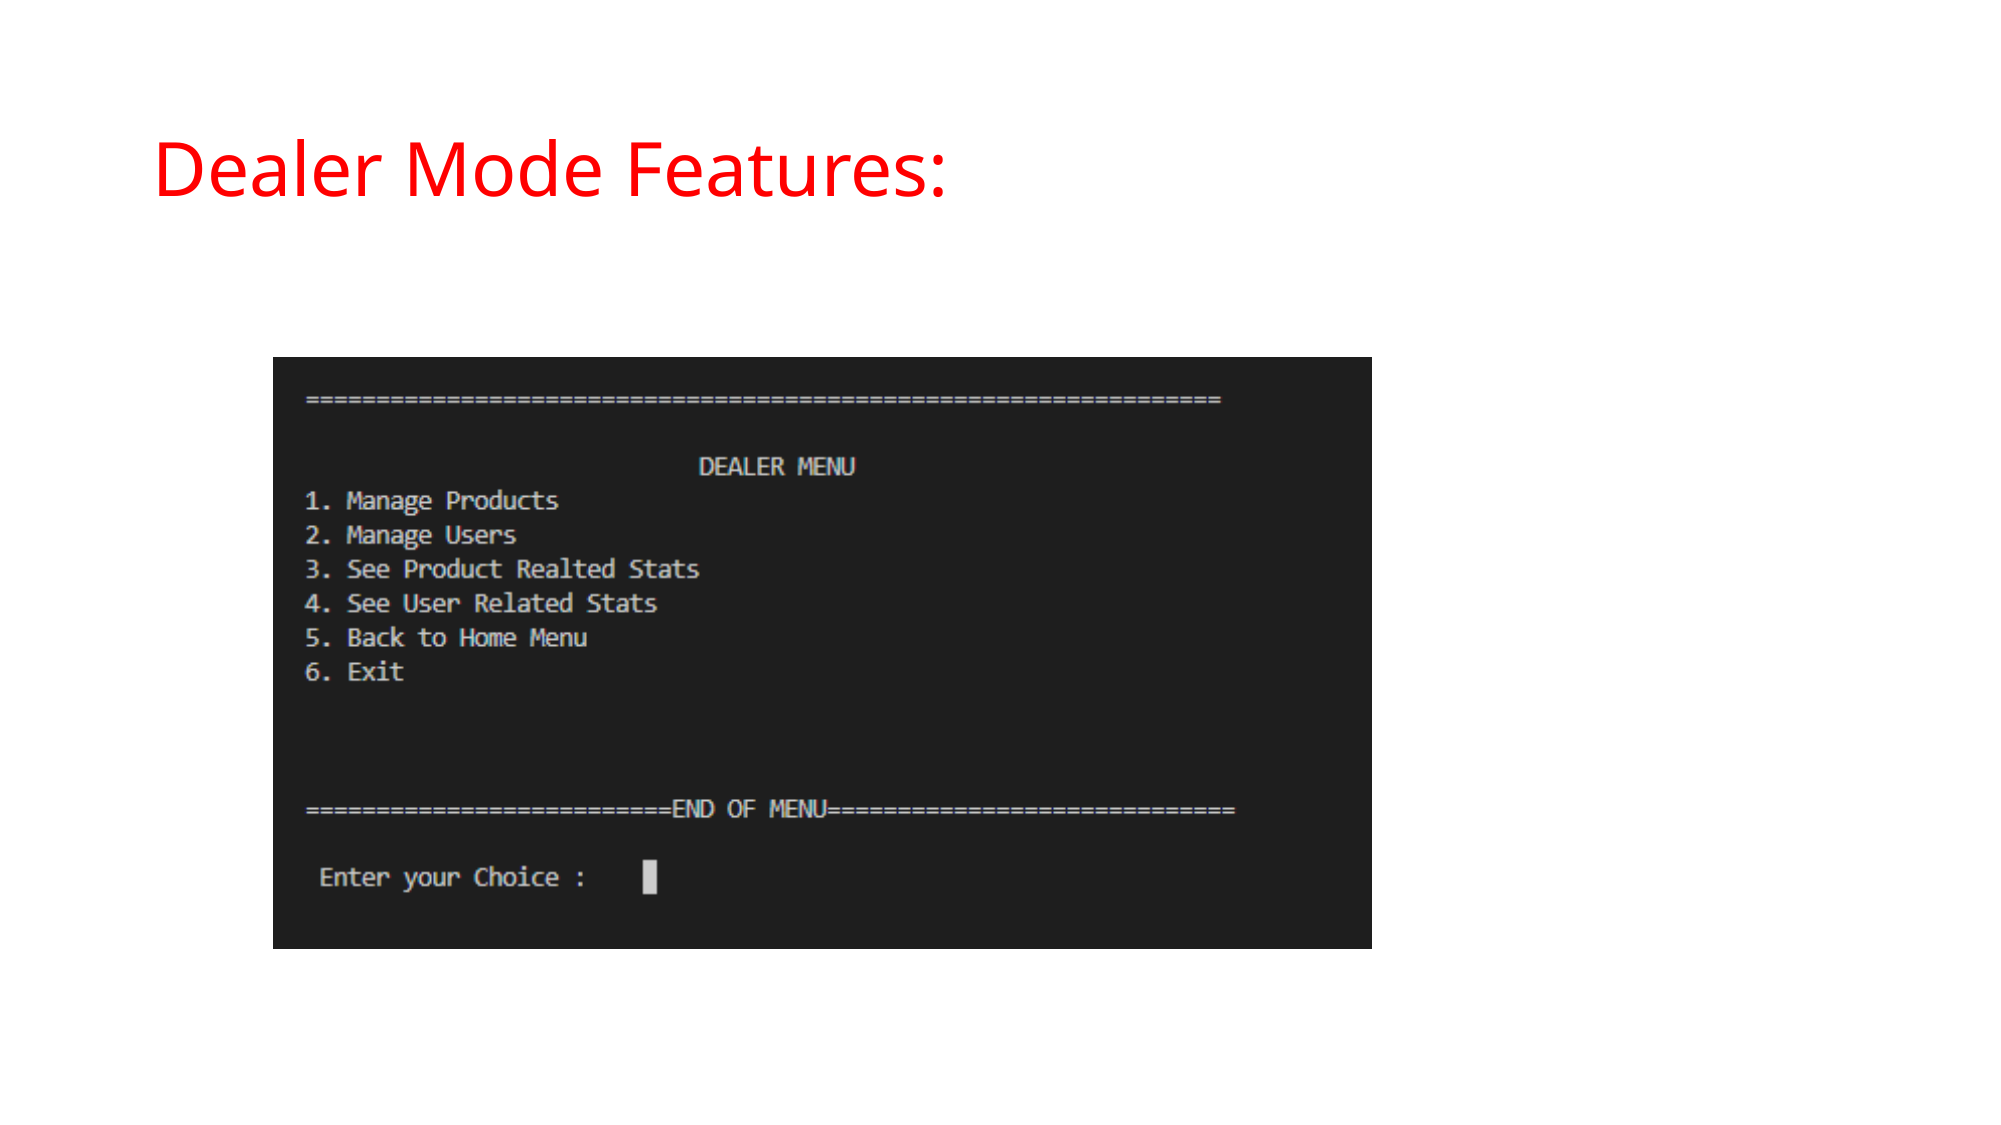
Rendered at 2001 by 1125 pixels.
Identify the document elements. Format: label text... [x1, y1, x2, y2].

title Dealer Mode Features: [137, 59, 1863, 278]
list [156, 333, 1863, 1014]
picture [273, 357, 1372, 949]
